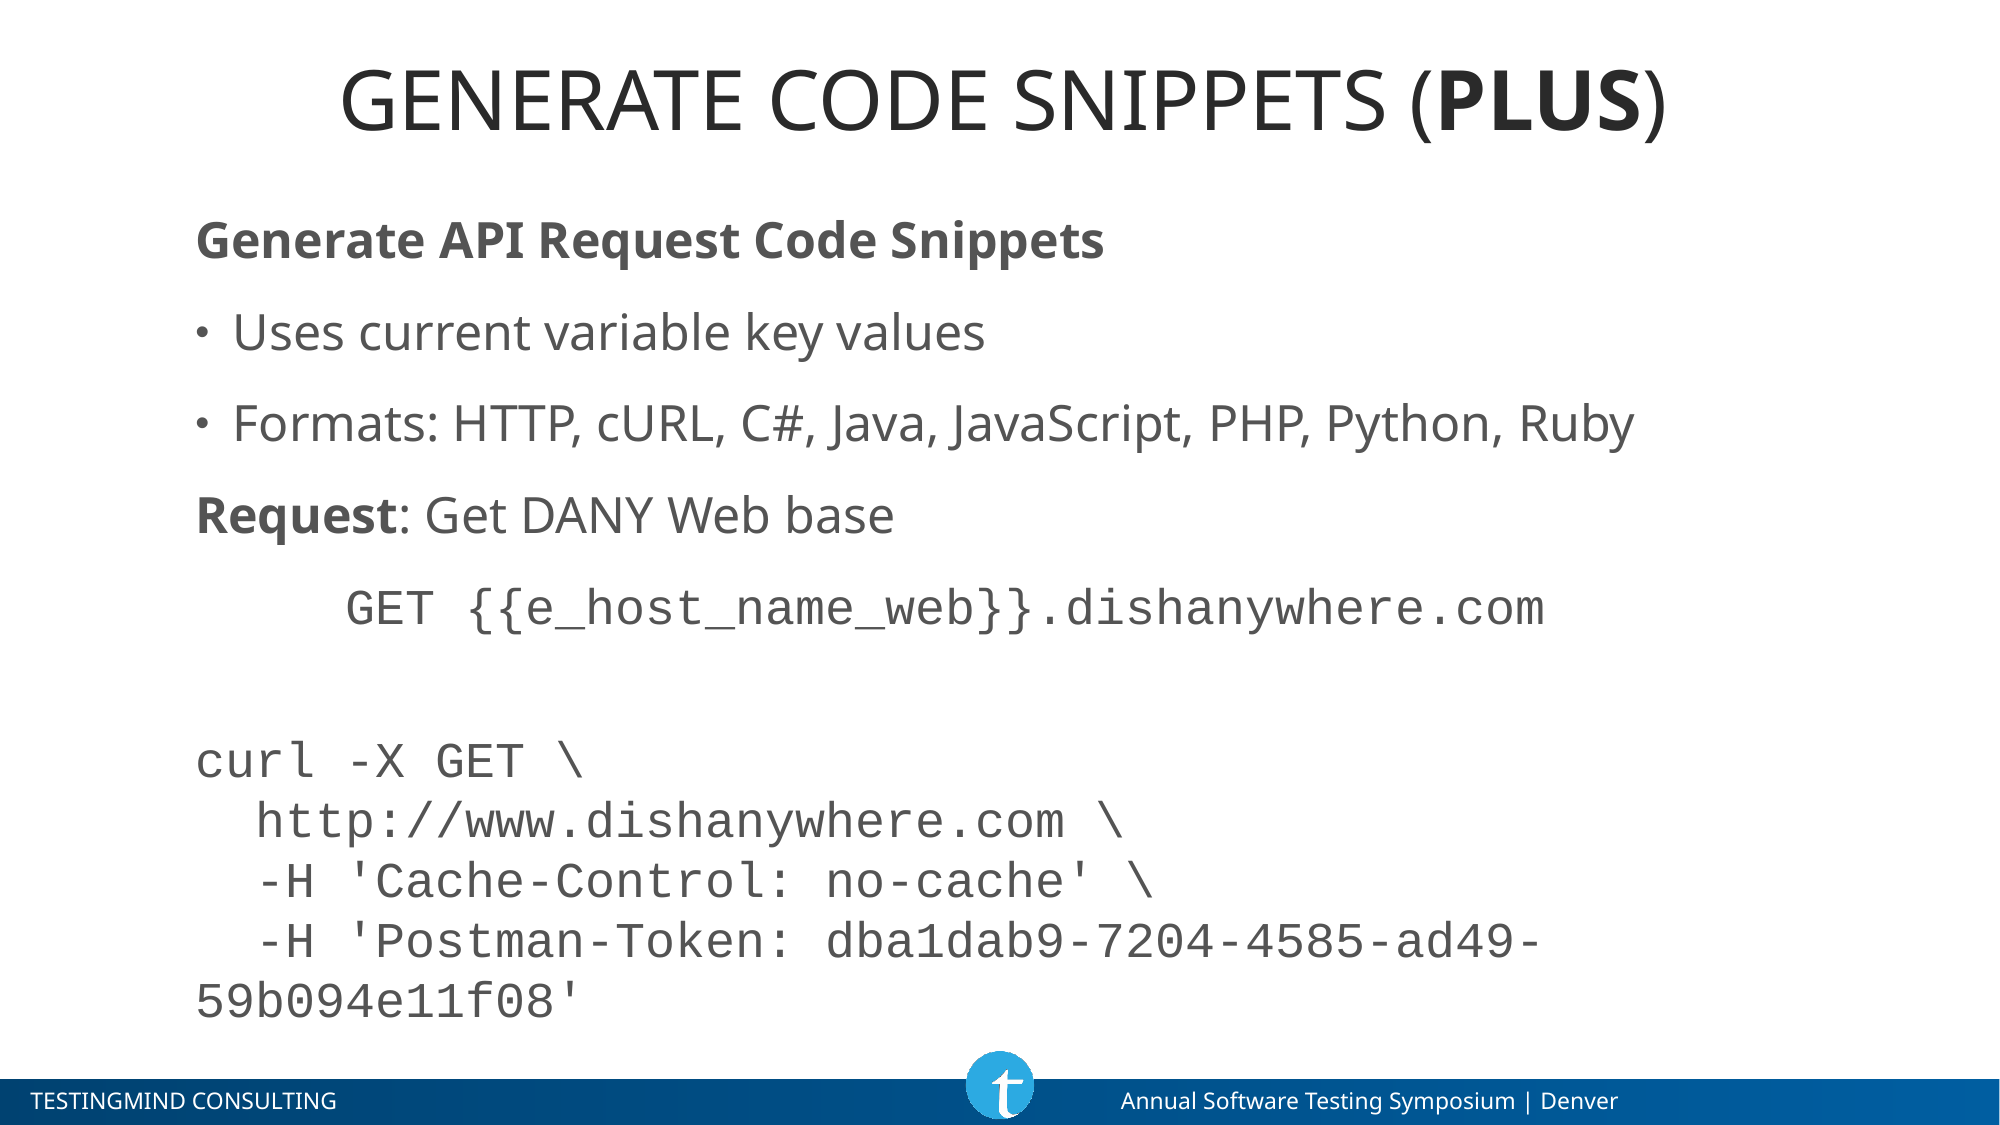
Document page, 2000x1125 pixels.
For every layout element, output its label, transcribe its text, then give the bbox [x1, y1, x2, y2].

picture [961, 1071, 1039, 1124]
list Generate API Request Code Snippets Uses current variable key values Formats: HTTP, cURL, C#, Java, JavaScript, PHP, Python, Ruby Request: Get DANY Web base GET {{e_host_name_web}}.dishanywhere.com curl -X GET \ http://www.dishanywhere.com \ -H 'Cache-Control: no-cache' \ -H 'Postman-Token: dba1dab9-7204-4585-ad49-59b094e11f08' [172, 208, 1773, 1071]
title Generate Code Snippets (PLUS) [202, 30, 1803, 157]
